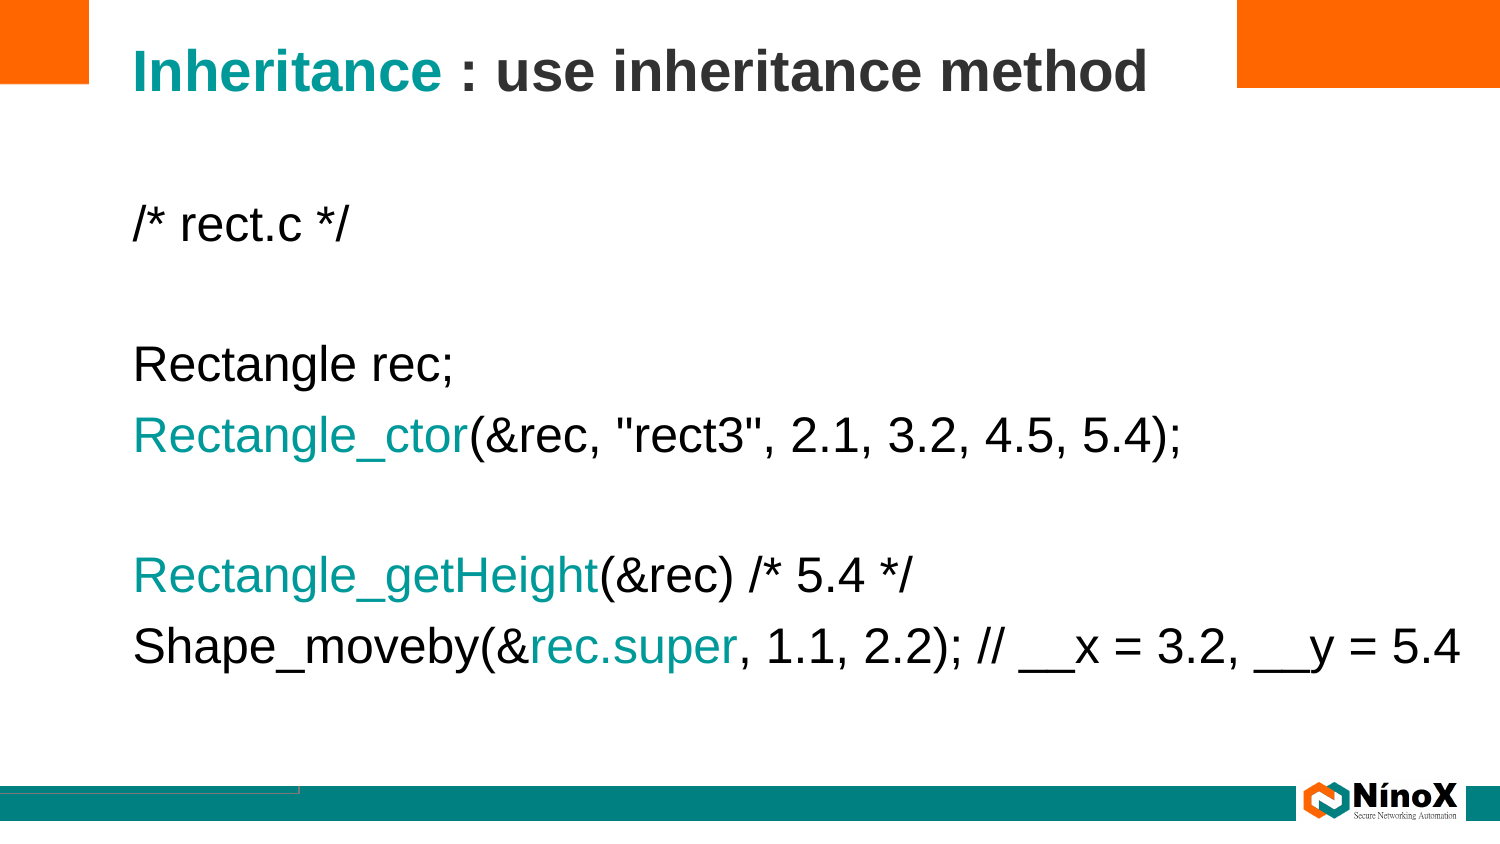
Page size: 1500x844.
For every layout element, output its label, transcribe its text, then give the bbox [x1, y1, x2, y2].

picture [1237, 0, 1500, 88]
title Inheritance : use inheritance method [132, 33, 1211, 107]
list /* rect.c */ Rectangle rec; Rectangle_ctor(&rec, "rect3", 2.1, 3.2, 4.5, 5.4); Rectangle_getHeight(&rec) /* 5.4 */ Shape_moveby(&rec.super, 1.1, 2.2); // __x = 3.2, __y = 5.4 [132, 190, 1468, 737]
picture [0, 0, 89, 86]
picture [0, 779, 1500, 822]
